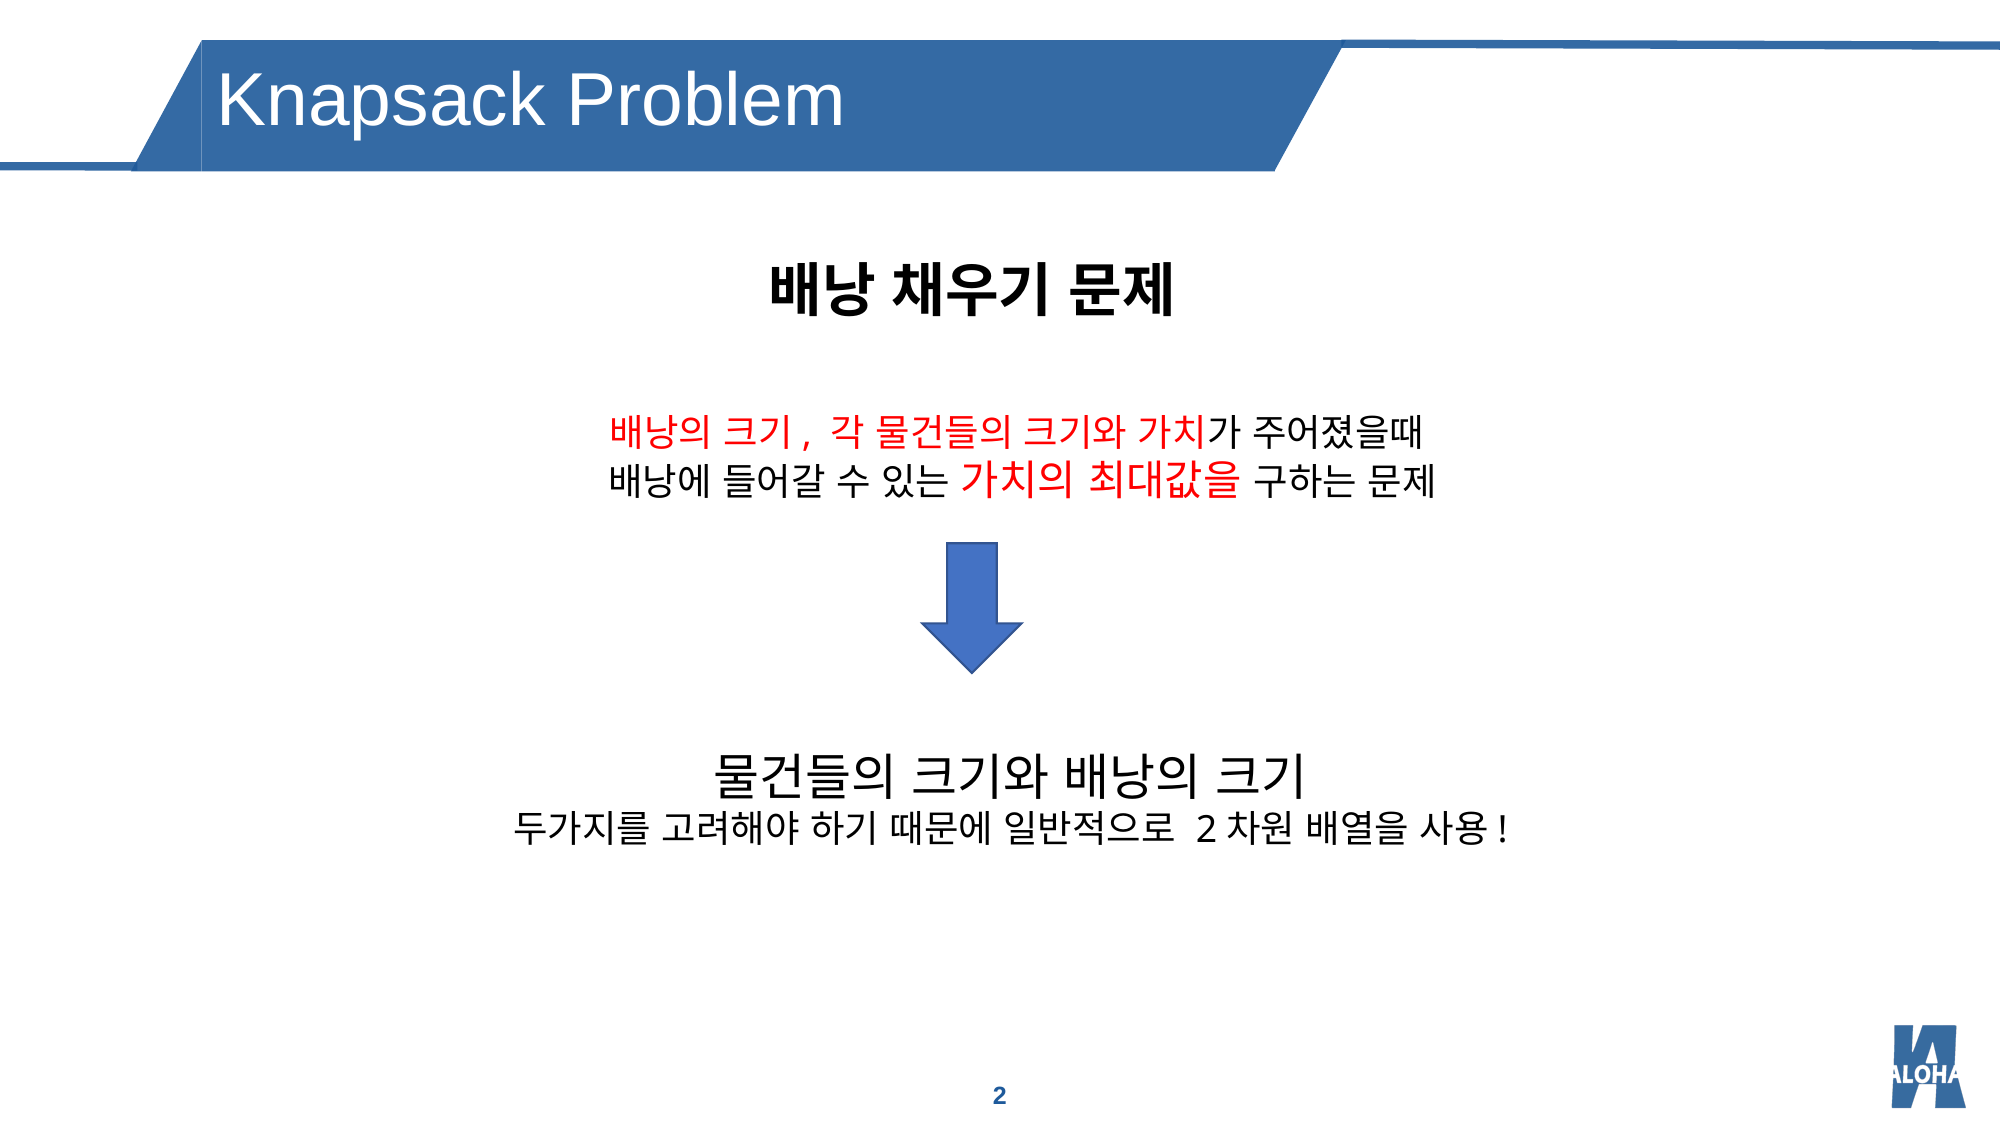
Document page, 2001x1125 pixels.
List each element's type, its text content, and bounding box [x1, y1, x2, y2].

text_box 배낭의 크기, 각 물건들의 크기와 가치가 주어졌을때 배낭에 들어갈 수 있는 가치의 최대값을 구하는 문제 [421, 401, 1624, 512]
text_box 배낭 채우기 문제 [530, 245, 1414, 331]
text_box [919, 542, 1025, 675]
picture [1853, 1006, 2000, 1125]
text_box 물건들의 크기와 배낭의 크기 두가지를 고려해야 하기 때문에 일반적으로 2차원 배열을 사용! [454, 737, 1567, 858]
slide_number 2 [774, 1065, 1225, 1125]
list Knapsack Problem [201, 39, 1275, 162]
